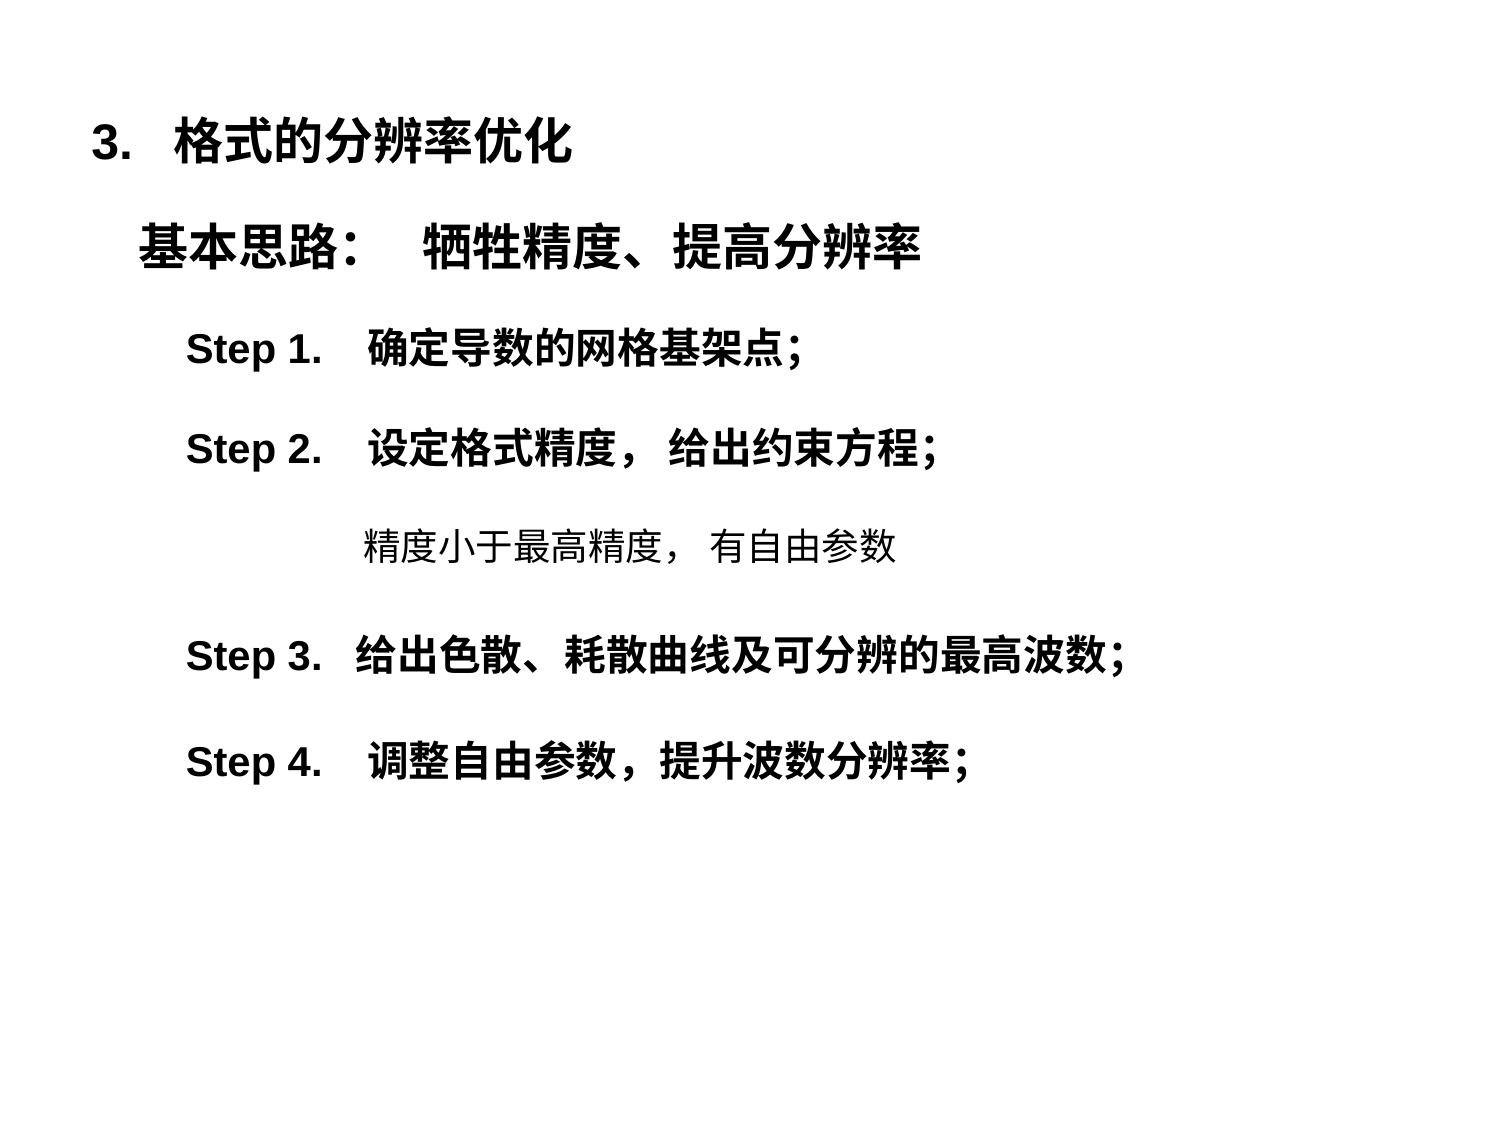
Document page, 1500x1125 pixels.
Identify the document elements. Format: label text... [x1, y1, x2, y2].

text_box Step 4. 调整自由参数，提升波数分辨率； [171, 727, 1176, 793]
text_box Step 3. 给出色散、耗散曲线及可分辨的最高波数； [171, 621, 1176, 687]
text_box 基本思路： 牺牲精度、提高分辨率 [123, 208, 1187, 283]
text_box 3. 格式的分辨率优化 [76, 101, 1164, 177]
text_box 精度小于最高精度， 有自由参数 [348, 515, 1187, 575]
text_box Step 1. 确定导数的网格基架点； Step 2. 设定格式精度， 给出约束方程； [171, 314, 1235, 480]
